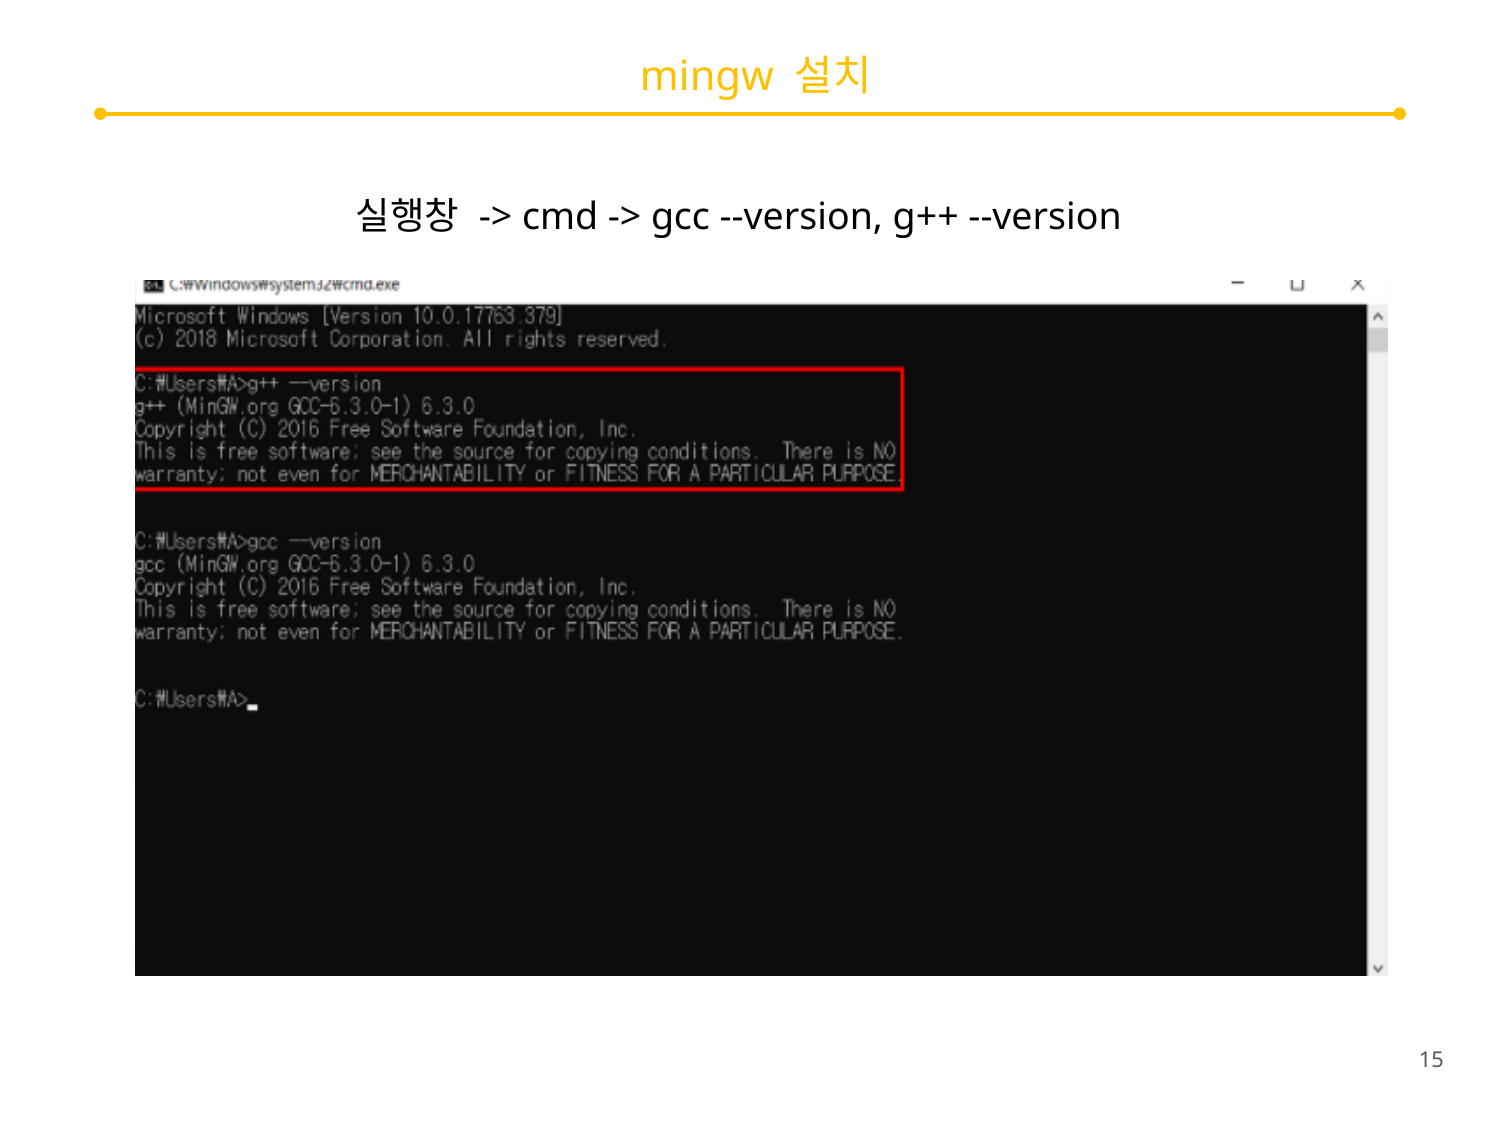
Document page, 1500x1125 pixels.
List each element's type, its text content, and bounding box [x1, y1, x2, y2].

picture [135, 280, 1389, 977]
text_box 실행창 -> cmd -> gcc --version, g++ --version [100, 184, 1388, 245]
title mingw 설치 [123, 45, 1388, 102]
